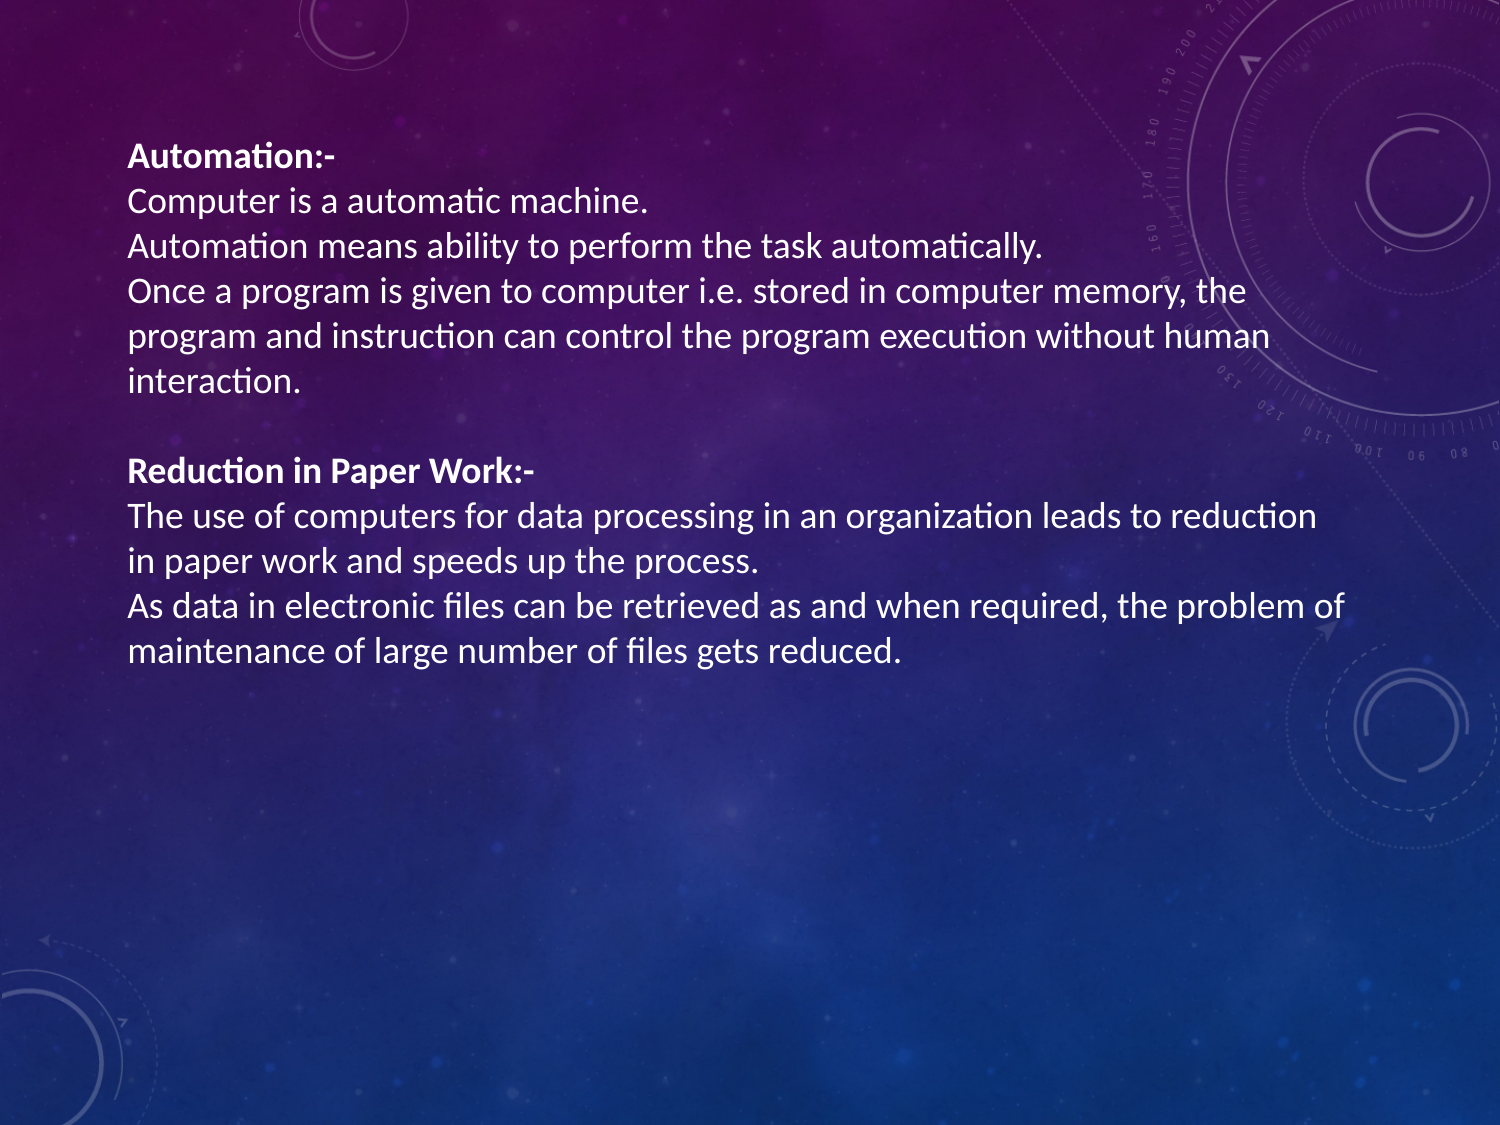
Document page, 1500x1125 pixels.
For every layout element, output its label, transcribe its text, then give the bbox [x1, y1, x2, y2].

text_box Automation:- Computer is a automatic machine. Automation means ability to perform the task automatically. Once a program is given to computer i.e. stored in computer memory, the program and instruction can control the program execution without human interaction. Reduction in Paper Work:- The use of computers for data processing in an organization leads to reduction in paper work and speeds up the process. As data in electronic files can be retrieved as and when required, the problem of maintenance of large number of files gets reduced. [112, 123, 1363, 768]
picture [0, 0, 1500, 1125]
